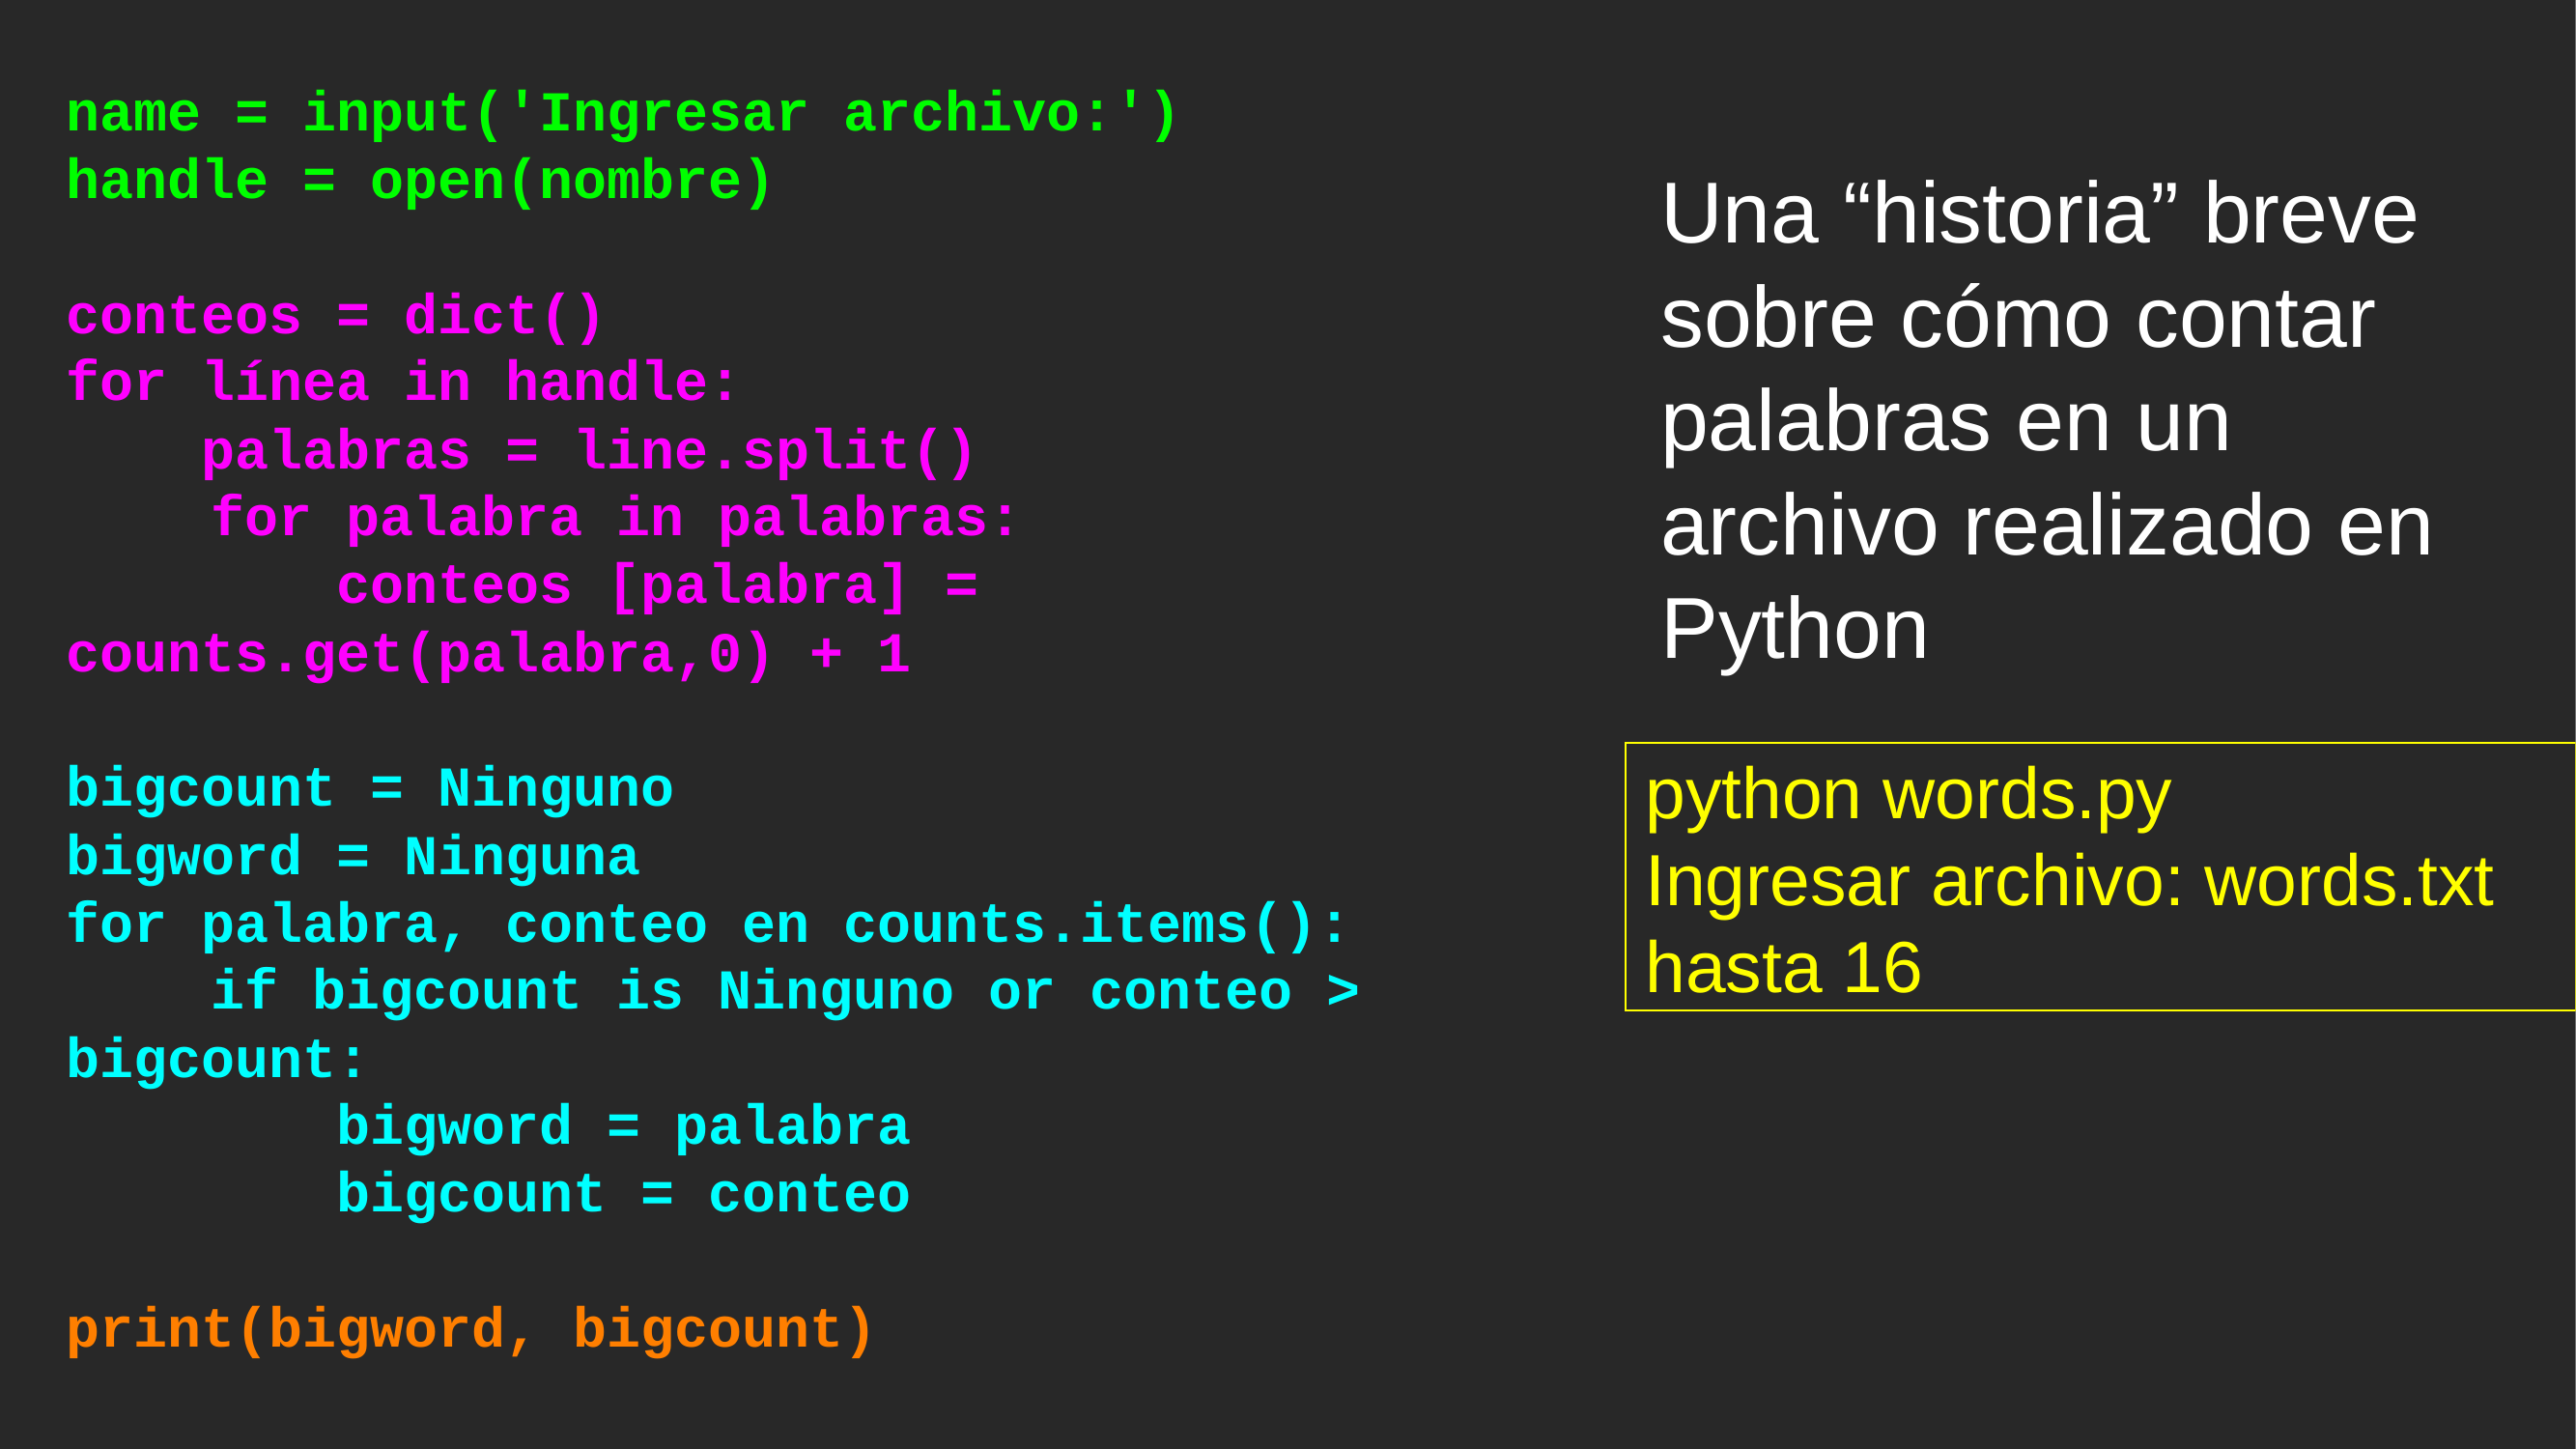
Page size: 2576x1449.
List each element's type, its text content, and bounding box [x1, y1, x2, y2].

text_box name = input('Ingresar archivo:') handle = open(nombre) conteos = dict() for línea in handle: palabras = line.split() for palabra in palabras: conteos [palabra] = counts.get(palabra,0) + 1 bigcount = Ninguno bigword = Ninguna for palabra, conteo en counts.items(): if bigcount is Ninguno or conteo > bigcount: bigword = palabra bigcount = conteo print(bigword, bigcount) [66, 116, 1626, 1317]
text_box python words.py Ingresar archivo: words.txt hasta 16 [1625, 743, 2576, 1011]
text_box Una “historia” breve sobre cómo contar palabras en un archivo realizado en Python [1660, 211, 2458, 622]
